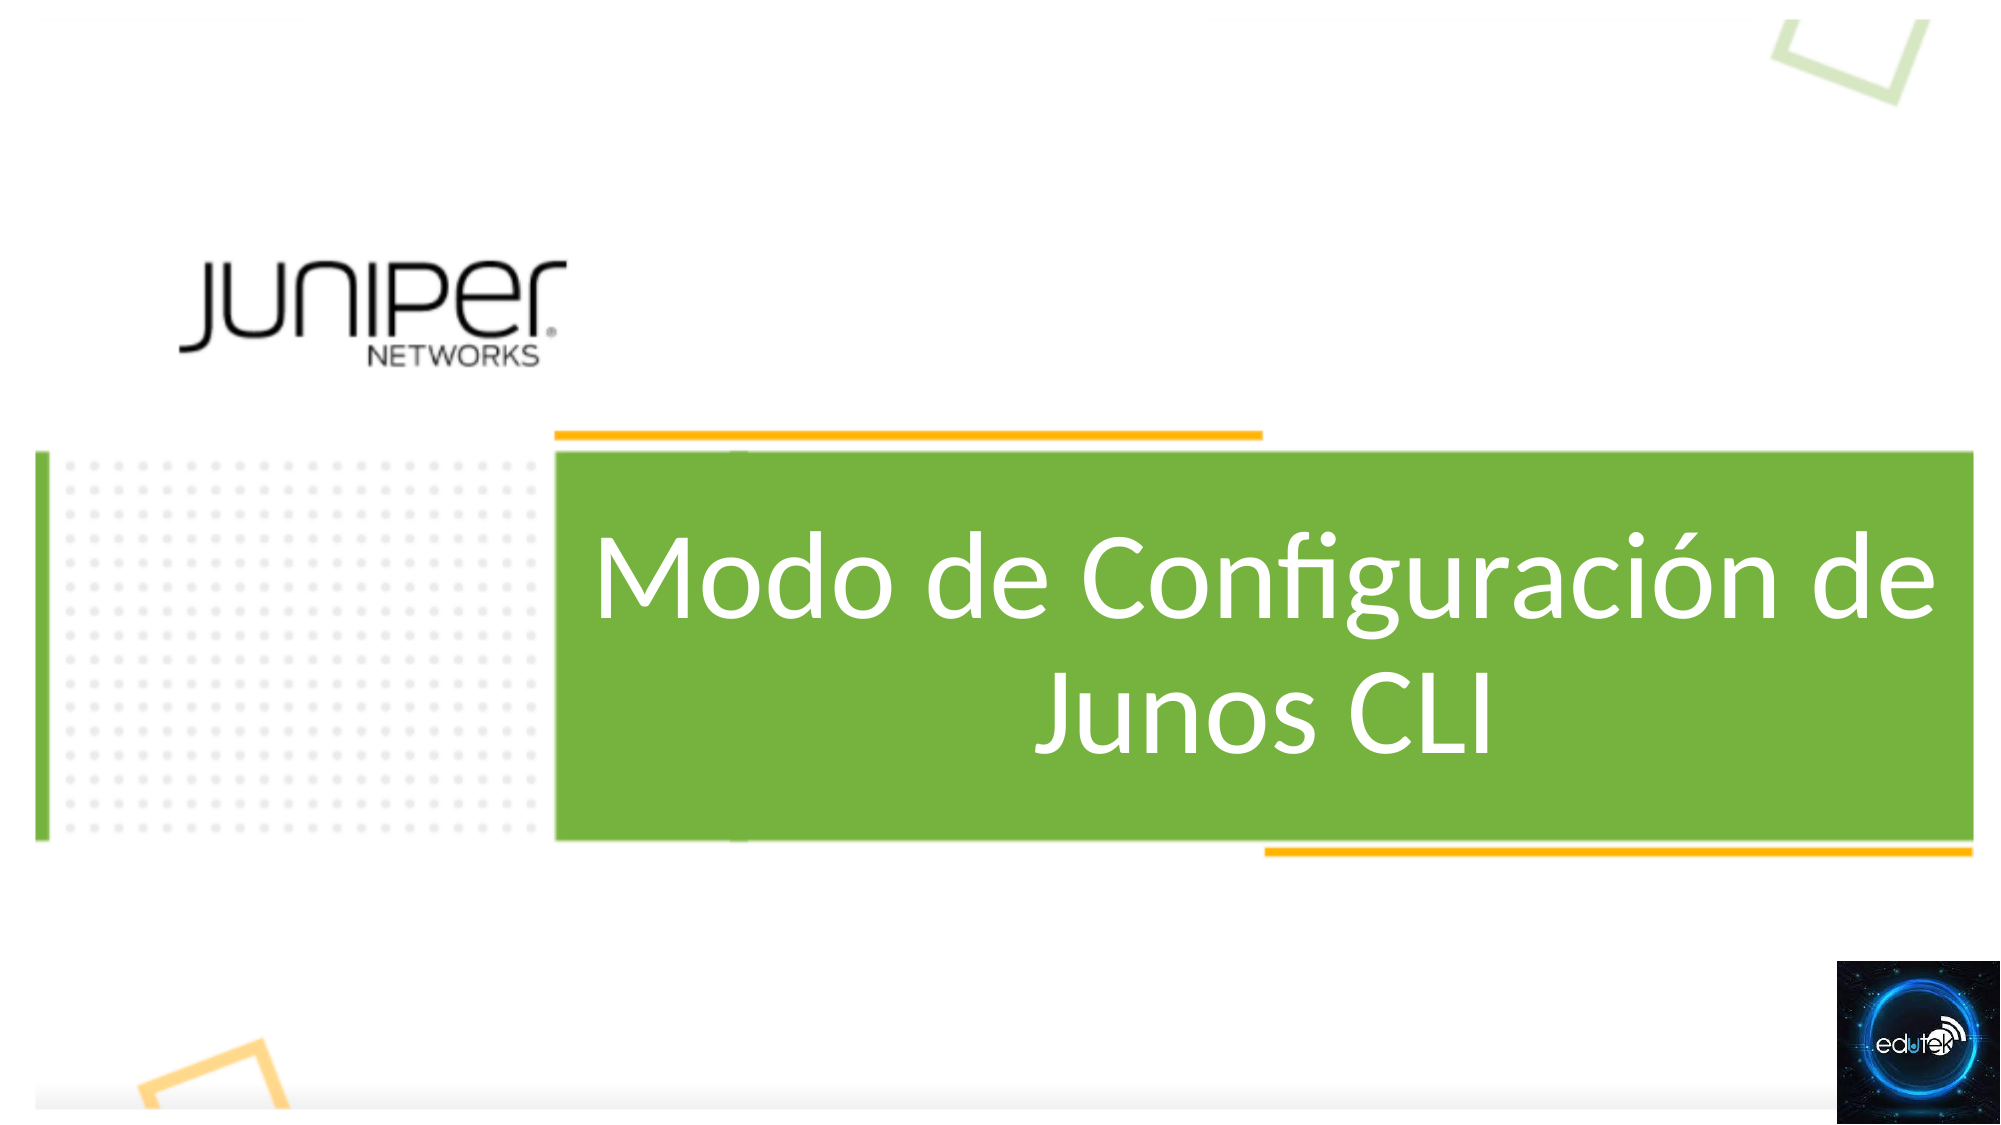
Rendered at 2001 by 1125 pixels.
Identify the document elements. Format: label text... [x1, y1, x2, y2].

picture [18, 0, 2000, 1124]
title Modo de Configuración de Junos CLI [562, 453, 1969, 839]
